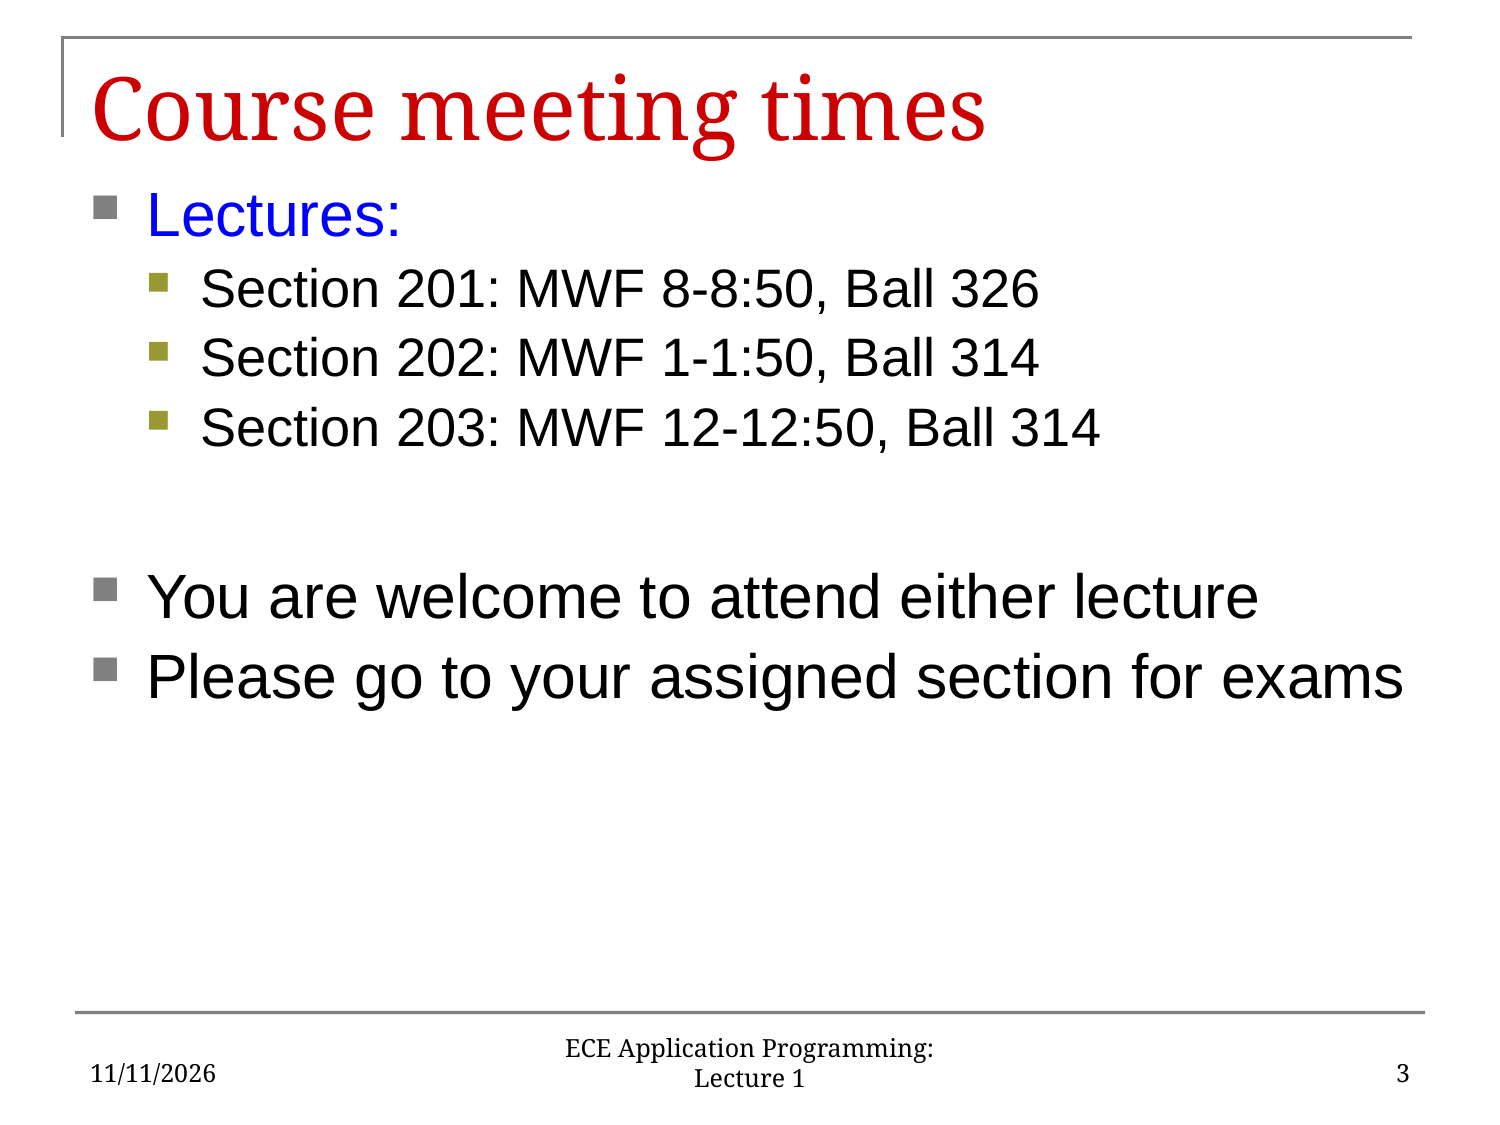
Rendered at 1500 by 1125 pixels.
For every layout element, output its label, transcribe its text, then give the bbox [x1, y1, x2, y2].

slide_number 3 [1074, 1023, 1426, 1100]
list Lectures: Section 201: MWF 8-8:50, Ball 326 Section 202: MWF 1-1:50, Ball 314 Section 203: MWF 12-12:50, Ball 314 You are welcome to attend either lecture Please go to your assigned section for exams [75, 174, 1450, 1006]
footer ECE Application Programming: Lecture 1 [512, 1024, 988, 1101]
title Course meeting times [75, 45, 1425, 163]
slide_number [74, 1023, 426, 1100]
